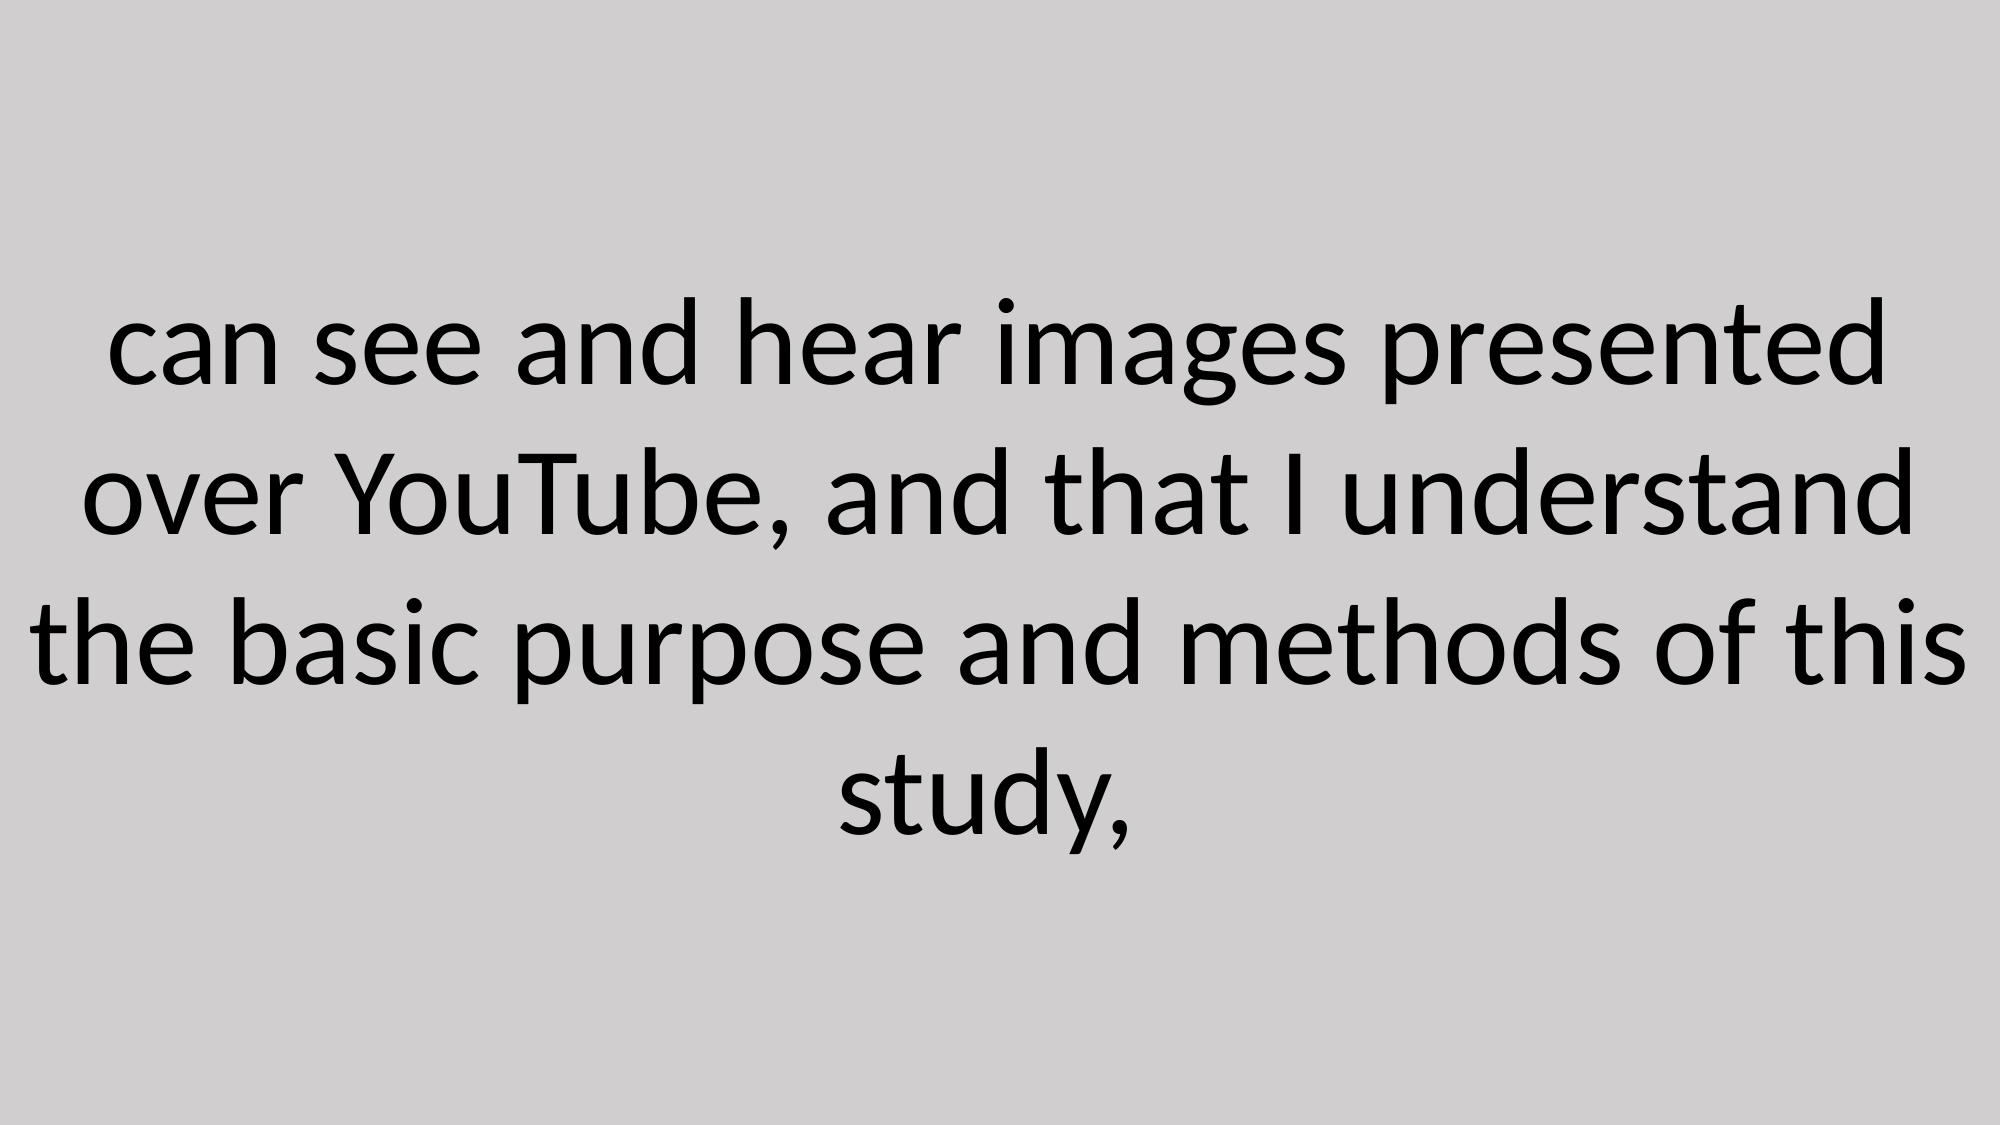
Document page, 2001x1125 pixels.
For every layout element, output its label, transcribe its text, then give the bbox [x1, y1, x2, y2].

text_box can see and hear images presented over YouTube, and that I understand the basic purpose and methods of this study, [0, 251, 2000, 867]
